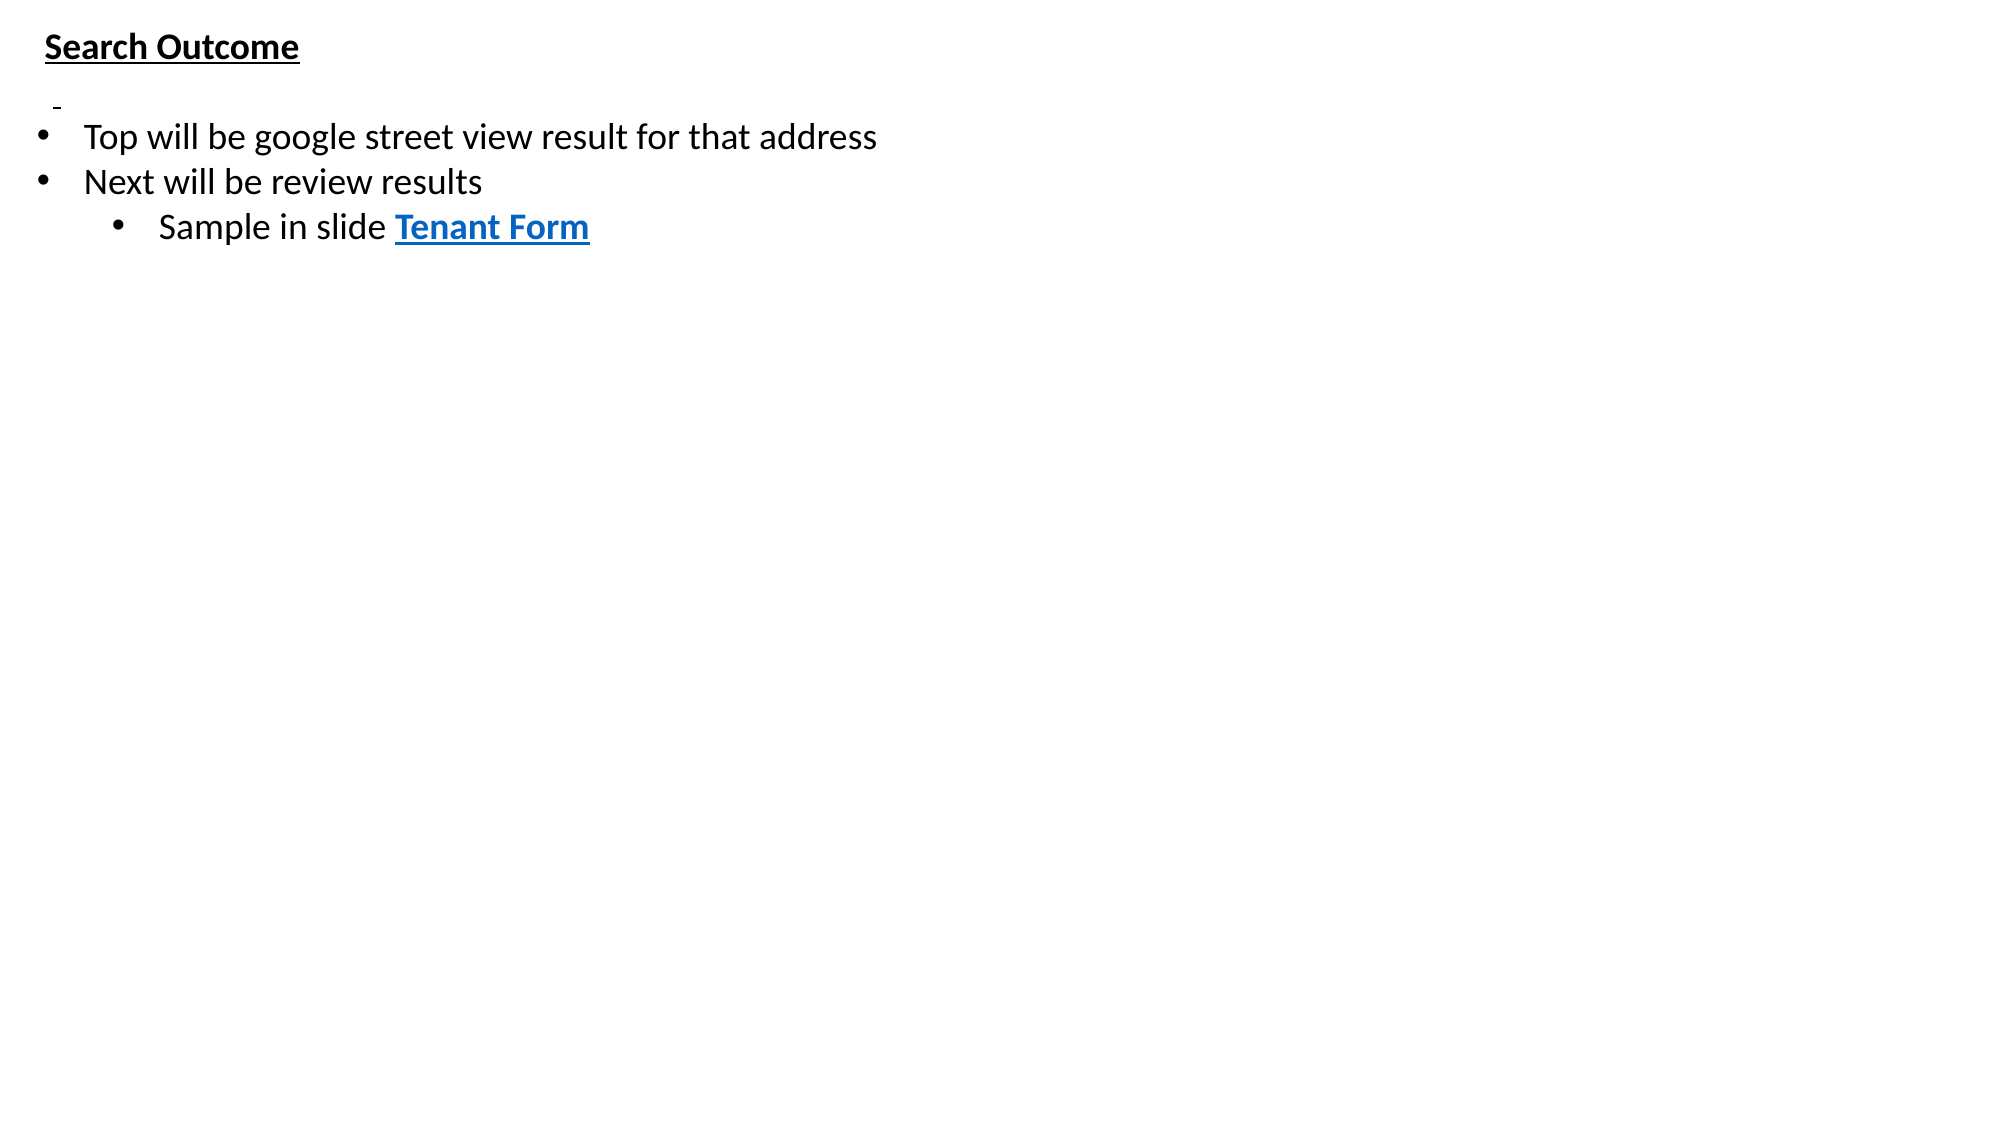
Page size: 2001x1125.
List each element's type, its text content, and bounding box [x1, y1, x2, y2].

text_box Top will be google street view result for that address Next will be review results Sample in slide Tenant Form [22, 104, 1493, 480]
text_box Search Outcome [29, 14, 1902, 120]
